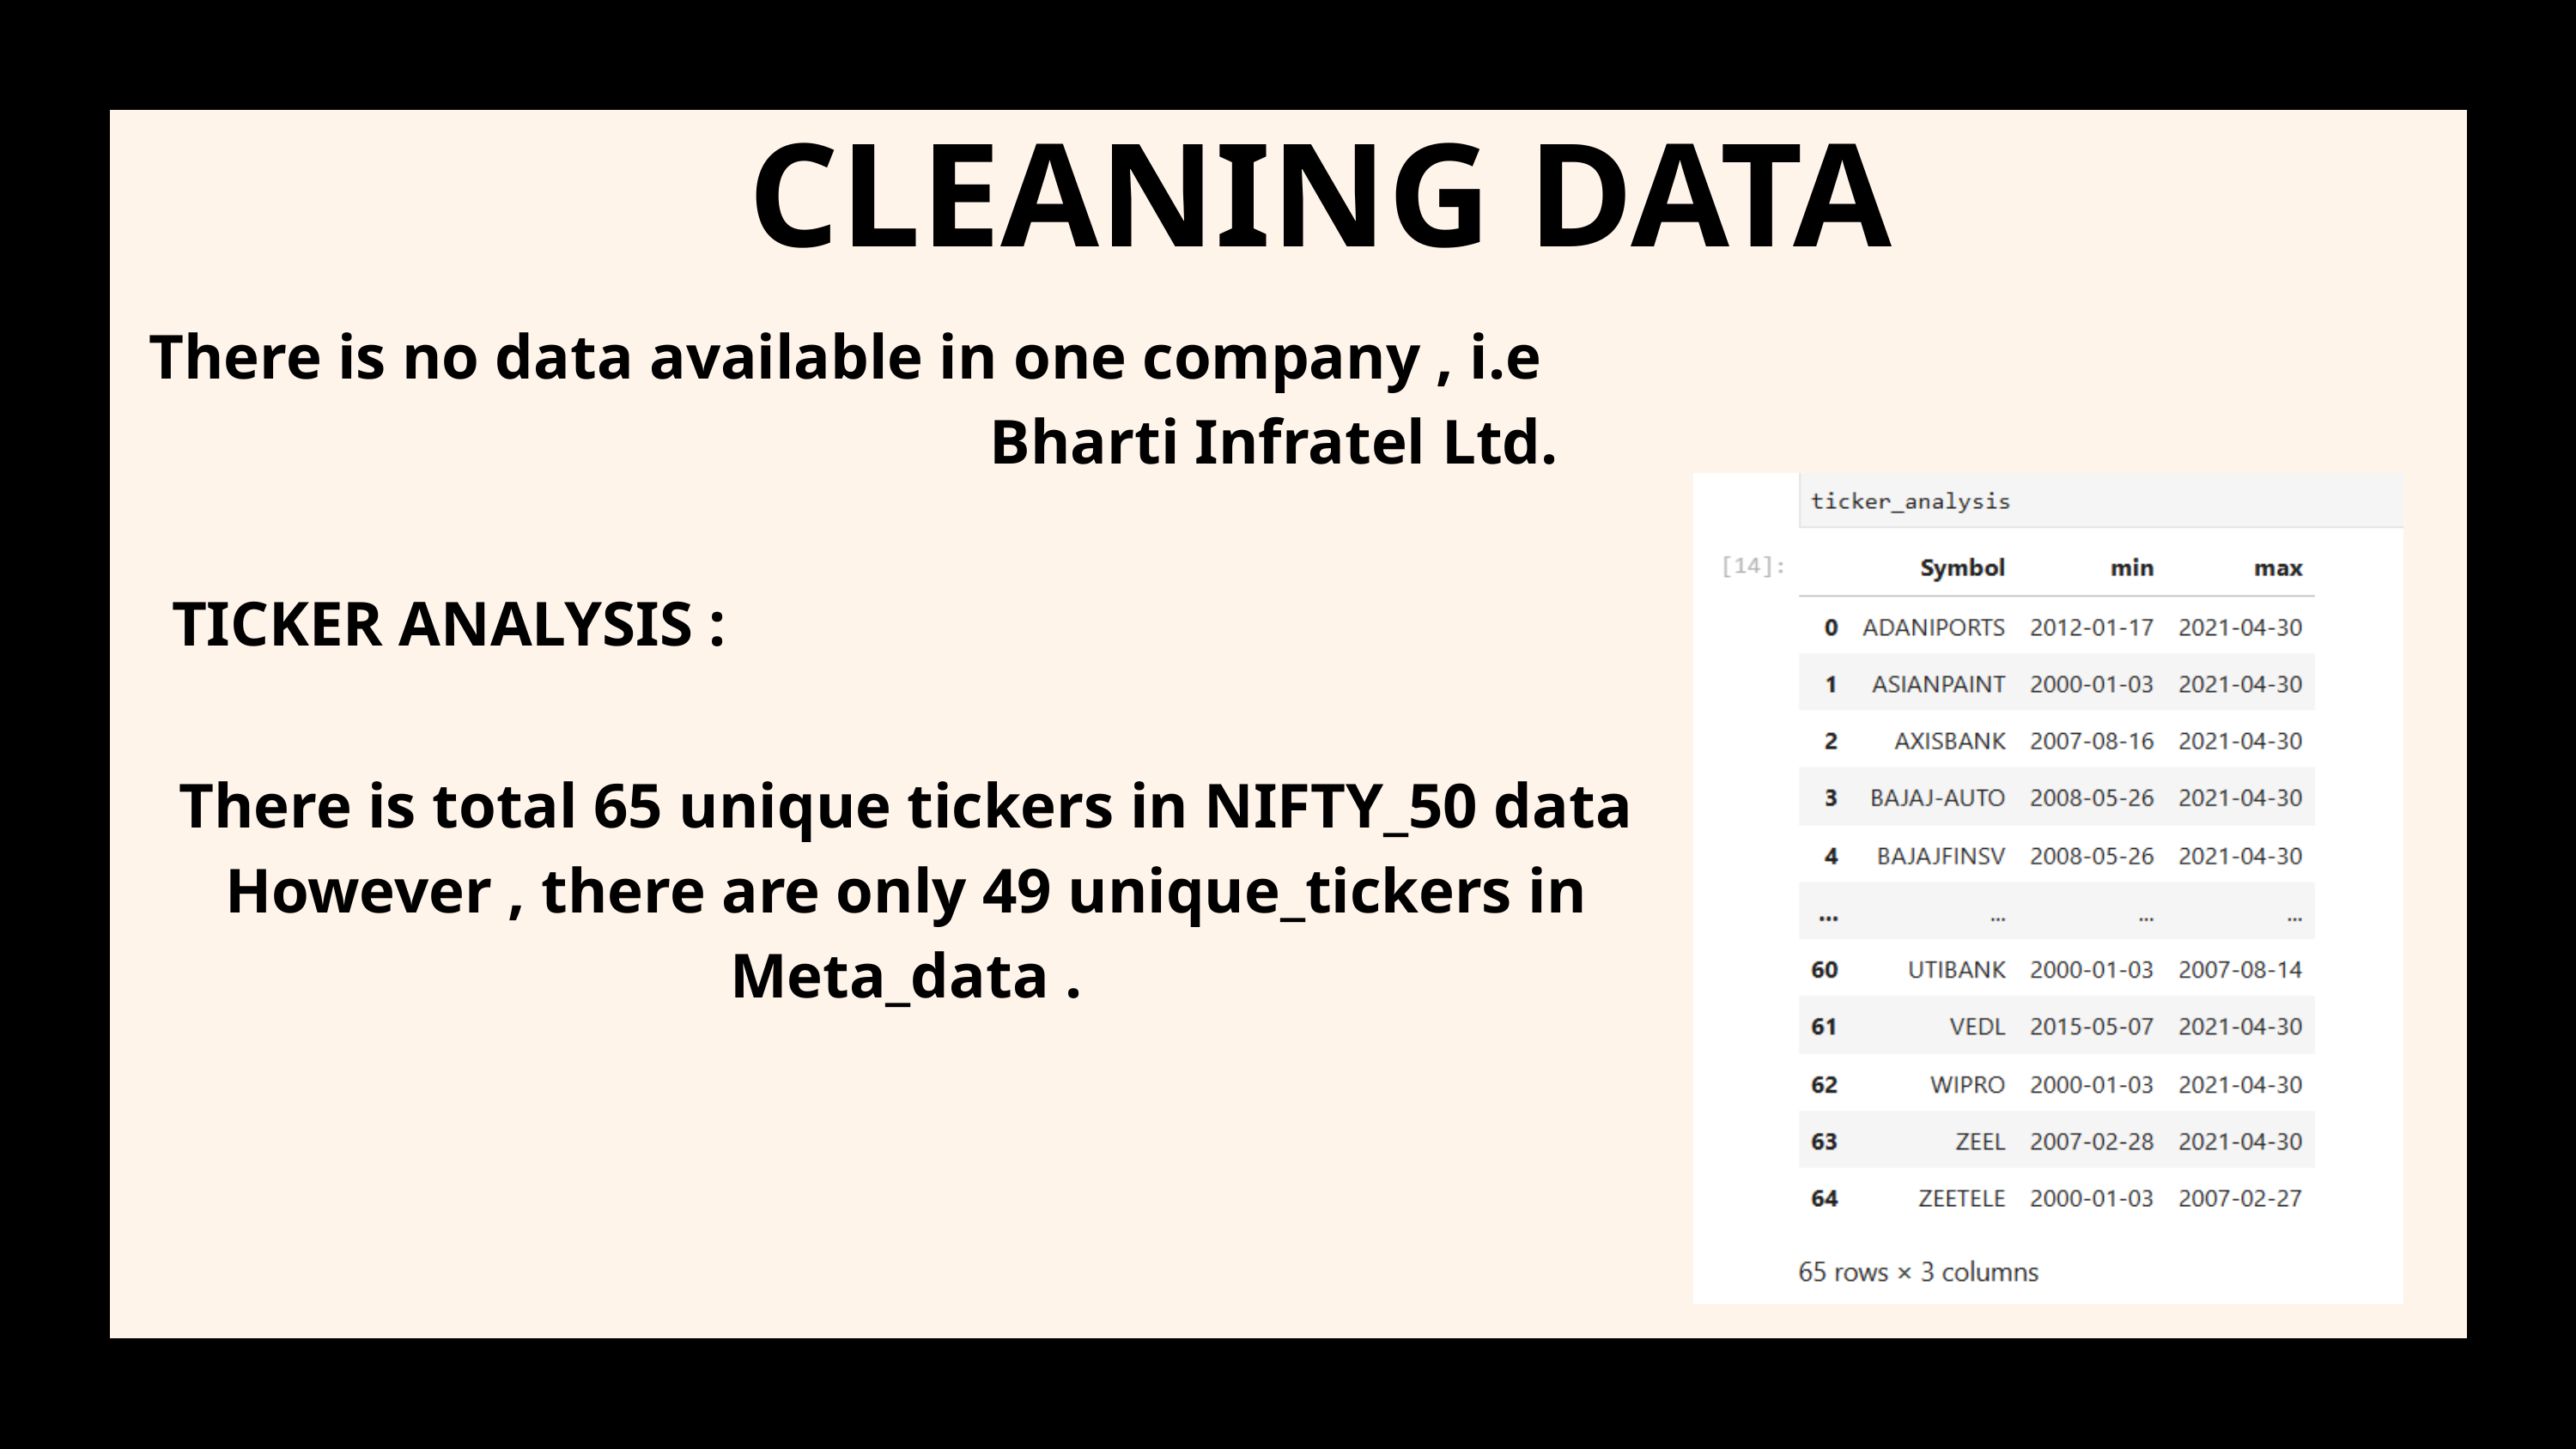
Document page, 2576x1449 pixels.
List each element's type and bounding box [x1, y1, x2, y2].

text_box [0, 0, 2576, 1449]
